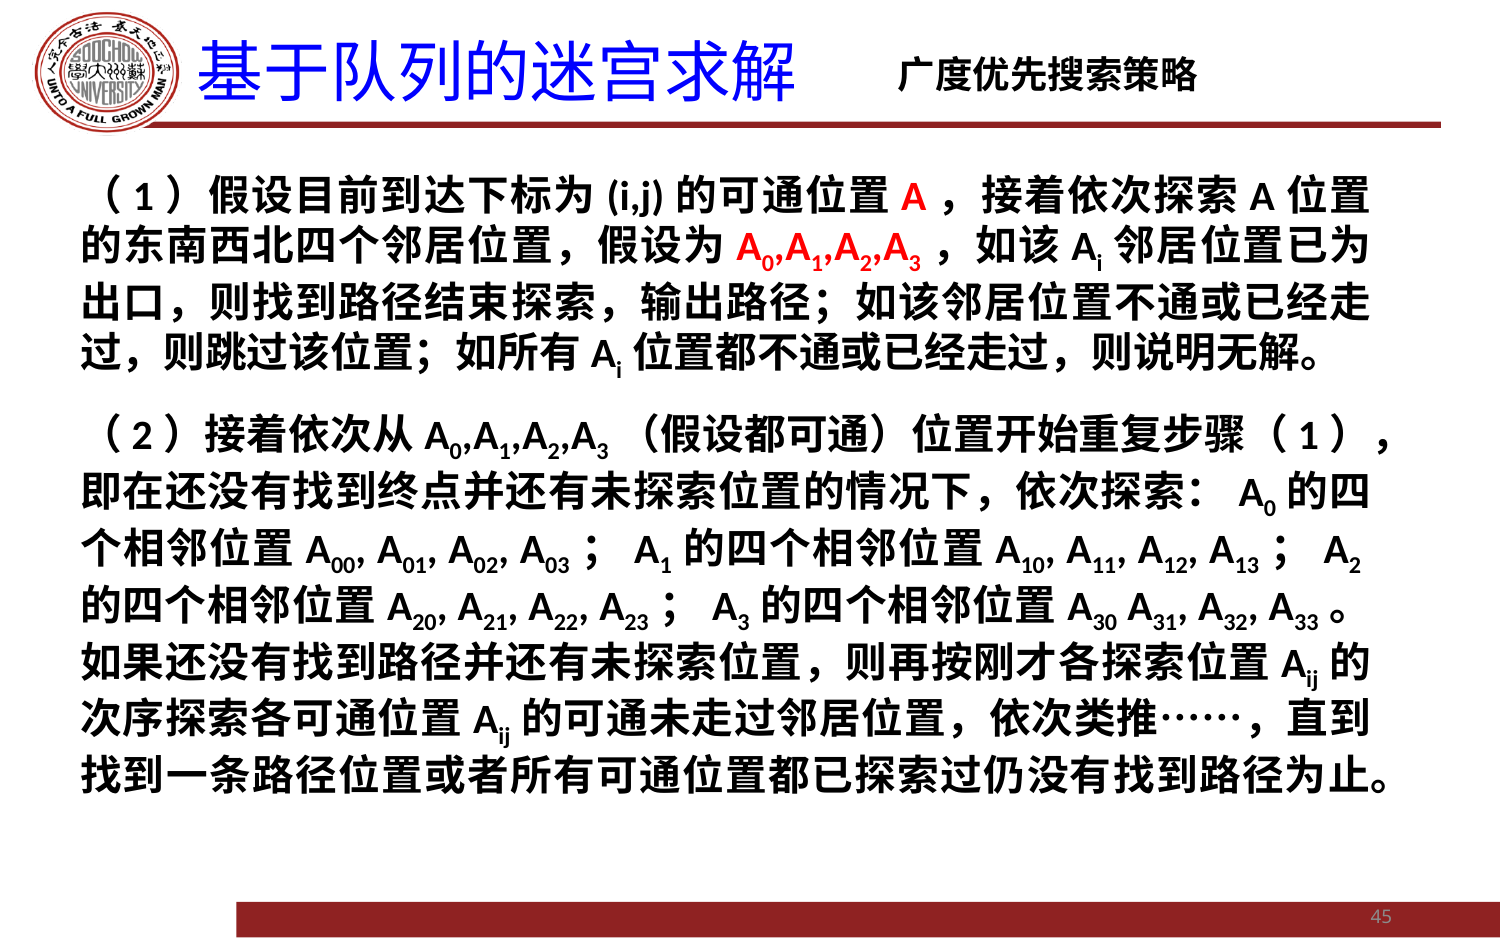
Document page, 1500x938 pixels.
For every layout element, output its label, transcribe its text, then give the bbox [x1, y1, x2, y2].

slide_number 45 [1057, 899, 1408, 936]
list （1）假设目前到达下标为(i,j)的可通位置A，接着依次探索A位置的东南西北四个邻居位置，假设为A0,A1,A2,A3，如该Ai邻居位置已为出口，则找到路径结束探索，输出路径；如该邻居位置不通或已经走过，则跳过该位置；如所有Ai位置都不通或已经走过，则说明无解。 （2）接着依次从A0,A1,A2,A3（假设都可通）位置开始重复步骤（1），即在还没有找到终点并还有未探索位置的情况下，依次探索：A0的四个相邻位置A00, A01, A02, A03；A1的四个相邻位置A10, A11, A12, A13；A2的四个相邻位置A20, A21, A22, A23；A3的四个相邻位置A30 A31, A32, A33。如果还没有找到路径并还有未探索位置，则再按刚才各探索位置Aij的次序探索各可通位置Aij的可通未走过邻居位置，依次类推……，直到找到一条路径位置或者所有可通位置都已探索过仍没有找到路径为止。 [64, 161, 1386, 827]
picture [30, 8, 184, 136]
title 基于队列的迷宫求解 [181, 25, 1441, 115]
text_box 广度优先搜索策略 [882, 43, 1213, 104]
